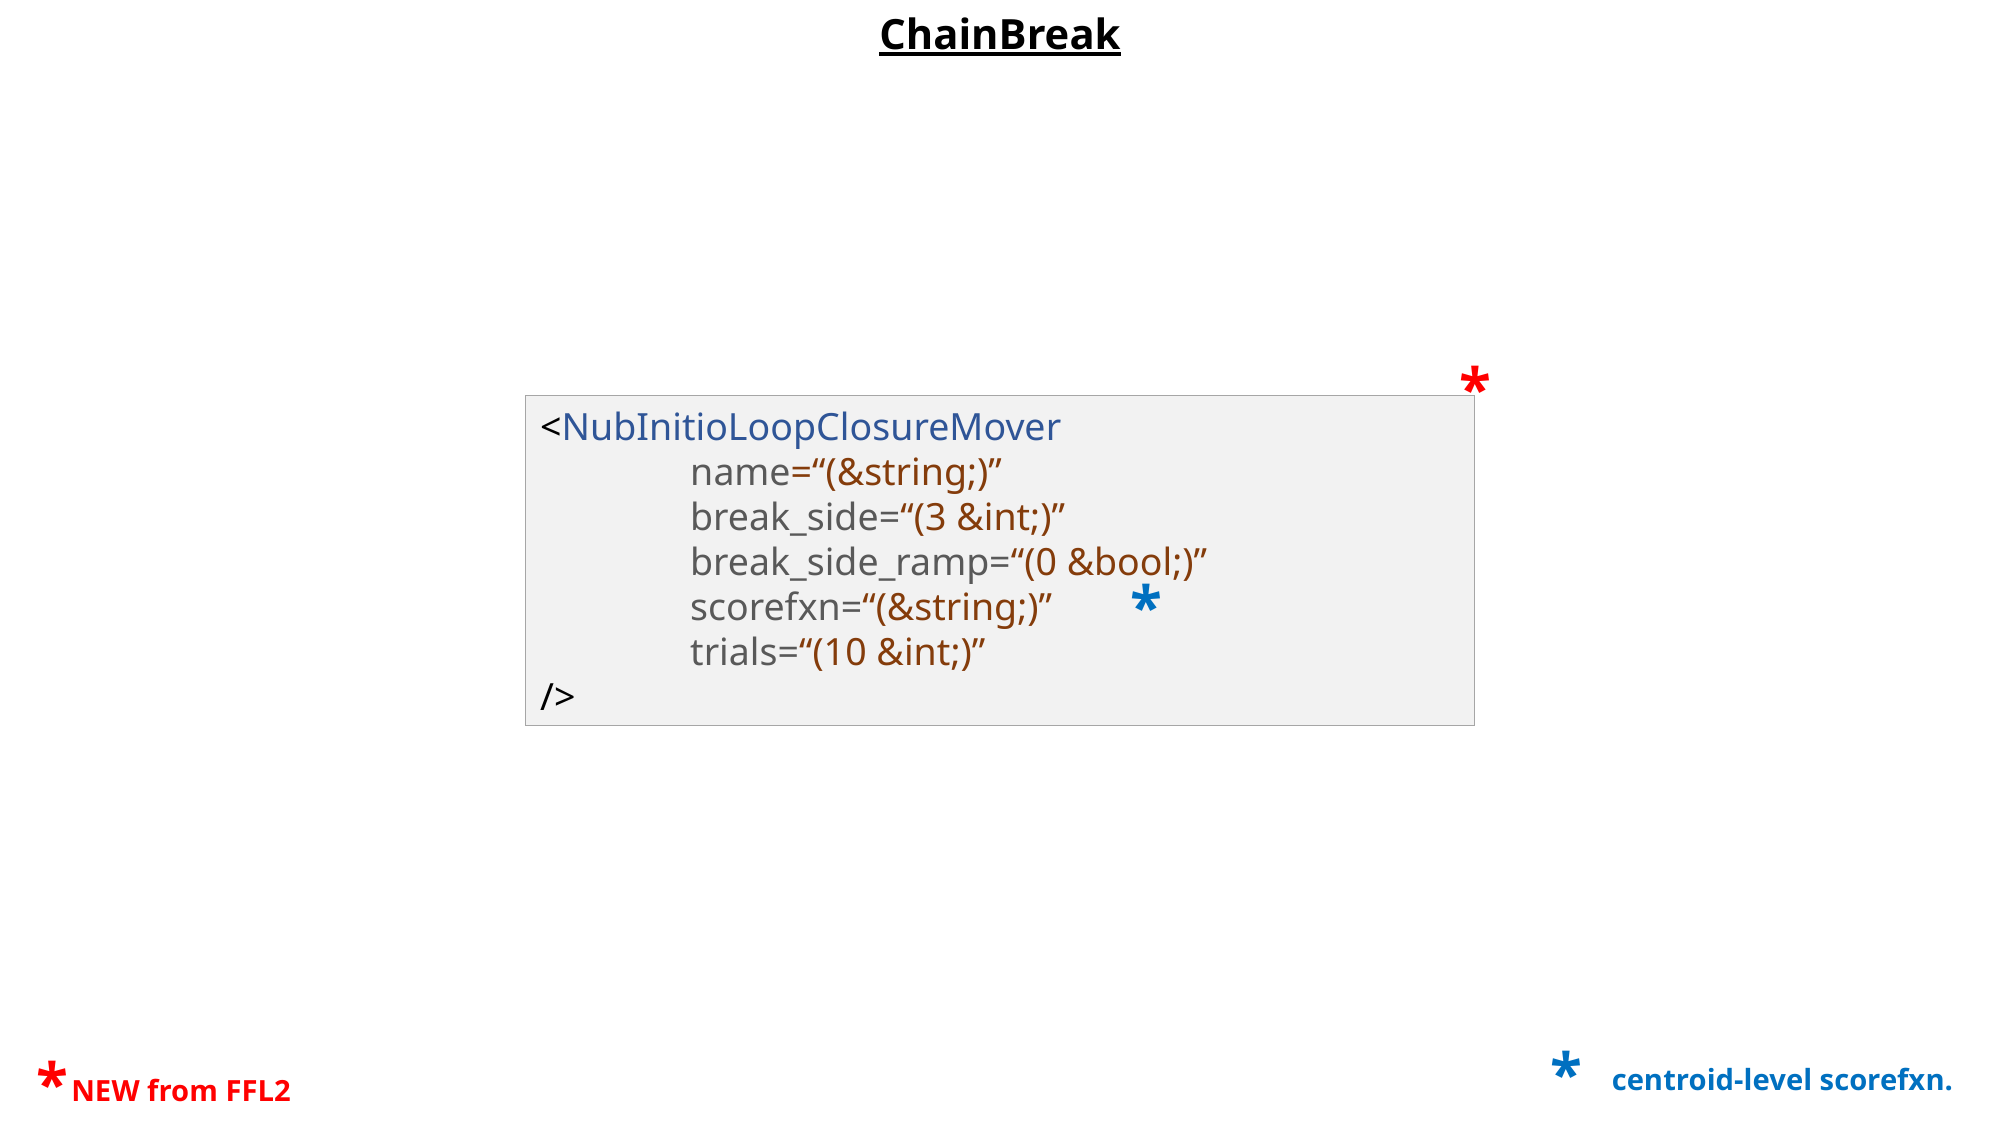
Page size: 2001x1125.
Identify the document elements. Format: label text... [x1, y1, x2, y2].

text_box * [1444, 344, 1507, 430]
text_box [21, 1039, 301, 1125]
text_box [1534, 1029, 1991, 1115]
text_box <NubInitioLoopClosureMover name=“(&string;)” break_side=“(3 &int;)” break_side_ramp=“(0 &bool;)” scorefxn=“(&string;)” trials=“(10 &int;)” /> [525, 395, 1475, 726]
text_box * [1115, 562, 1177, 648]
text_box ChainBreak [864, 0, 1136, 65]
